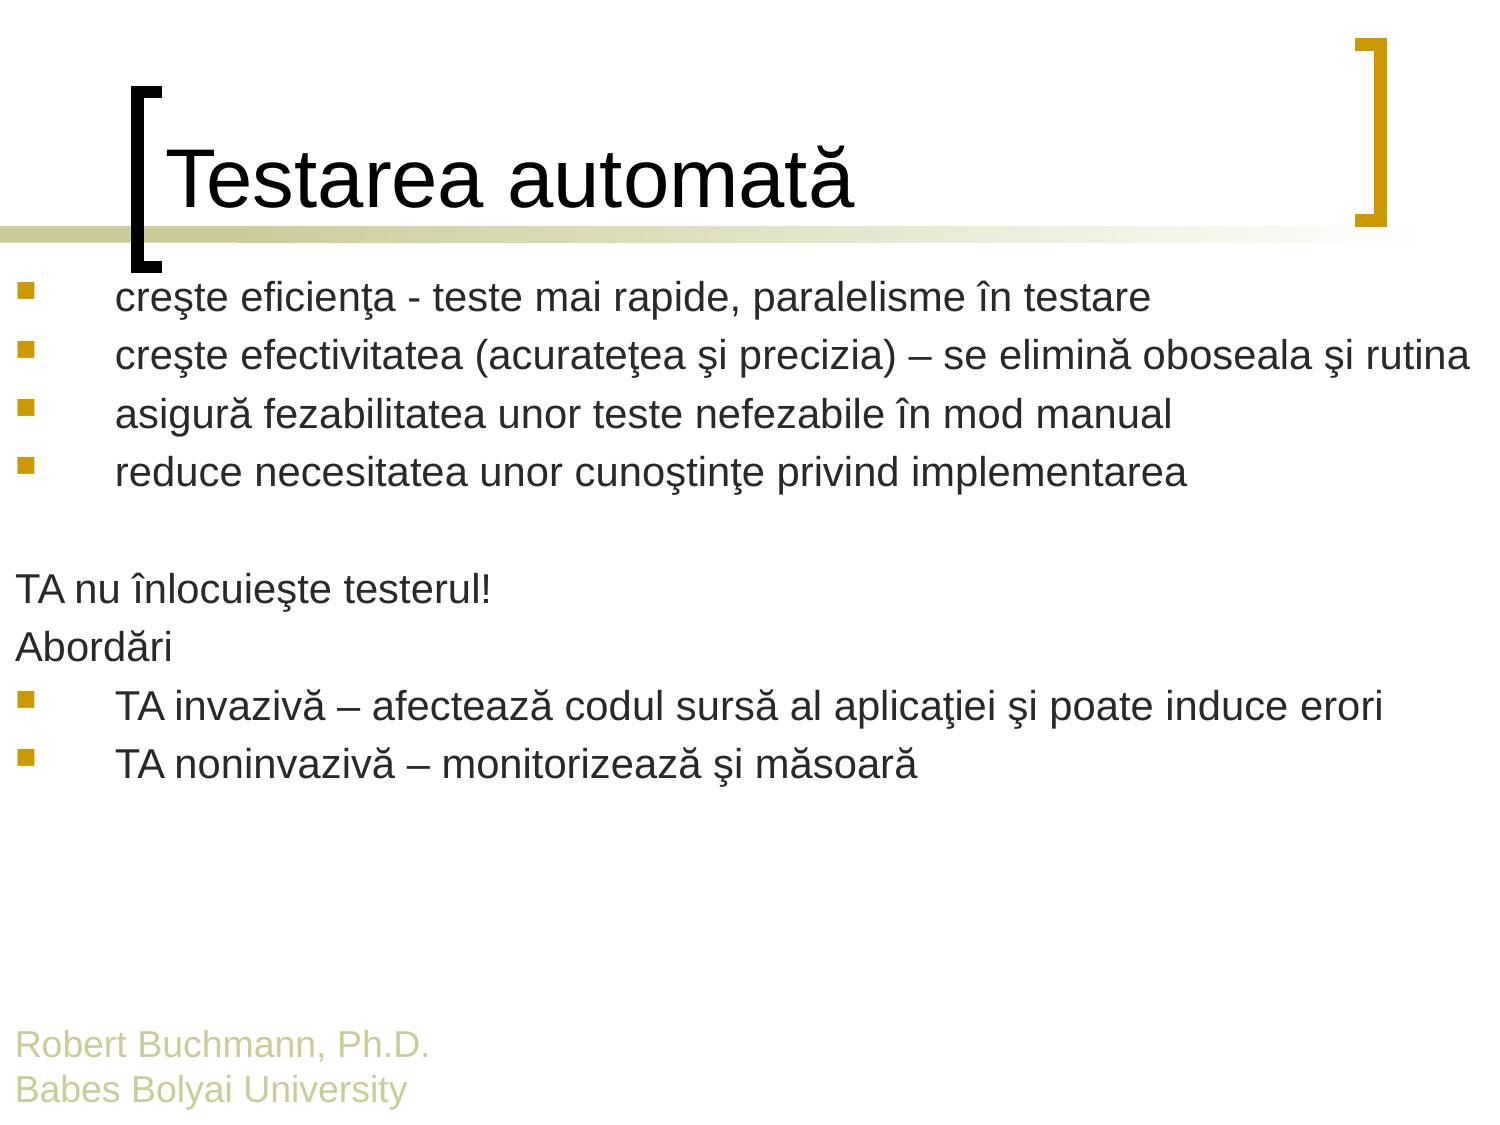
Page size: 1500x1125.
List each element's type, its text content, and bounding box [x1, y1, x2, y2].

list creşte eficienţa - teste mai rapide, paralelisme în testare creşte efectivitatea (acurateţea şi precizia) – se elimină oboseala şi rutina asigură fezabilitatea unor teste nefezabile în mod manual reduce necesitatea unor cunoştinţe privind implementarea TA nu înlocuieşte testerul! Abordări TA invazivă – afectează codul sursă al aplicaţiei şi poate induce erori TA noninvazivă – monitorizează şi măsoară [0, 262, 1500, 1125]
title Testarea automată [149, 0, 1413, 232]
